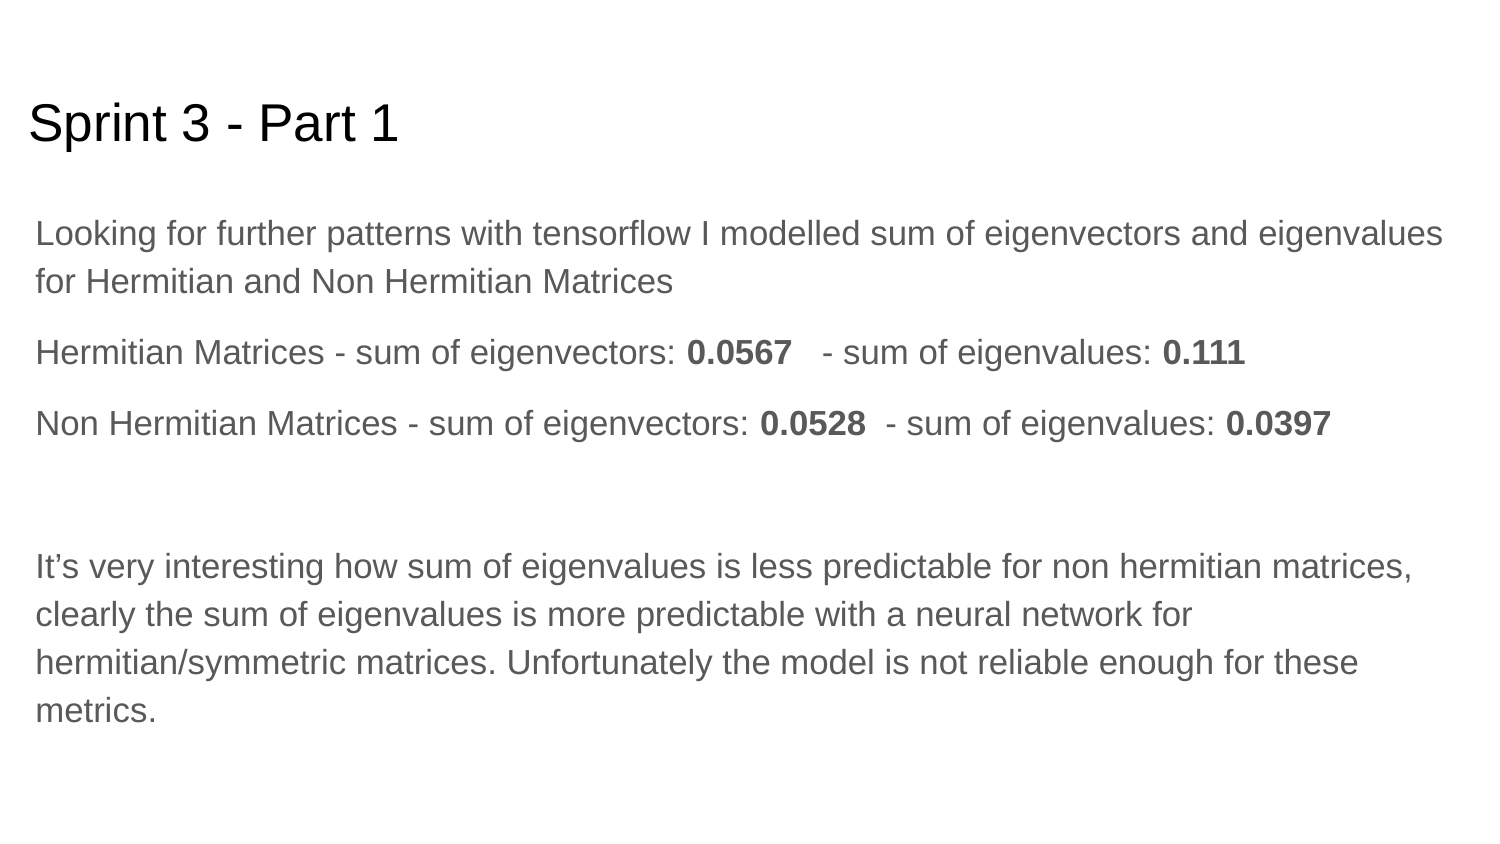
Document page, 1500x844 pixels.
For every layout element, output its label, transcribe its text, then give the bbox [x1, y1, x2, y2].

title Sprint 3 - Part 1 [13, 72, 1412, 167]
list Looking for further patterns with tensorflow I modelled sum of eigenvectors and eigenvalues for Hermitian and Non Hermitian Matrices Hermitian Matrices - sum of eigenvectors: 0.0567 - sum of eigenvalues: 0.111 Non Hermitian Matrices - sum of eigenvectors: 0.0528 - sum of eigenvalues: 0.0397 It’s very interesting how sum of eigenvalues is less predictable for non hermitian matrices, clearly the sum of eigenvalues is more predictable with a neural network for hermitian/symmetric matrices. Unfortunately the model is not reliable enough for these metrics. [20, 189, 1477, 750]
